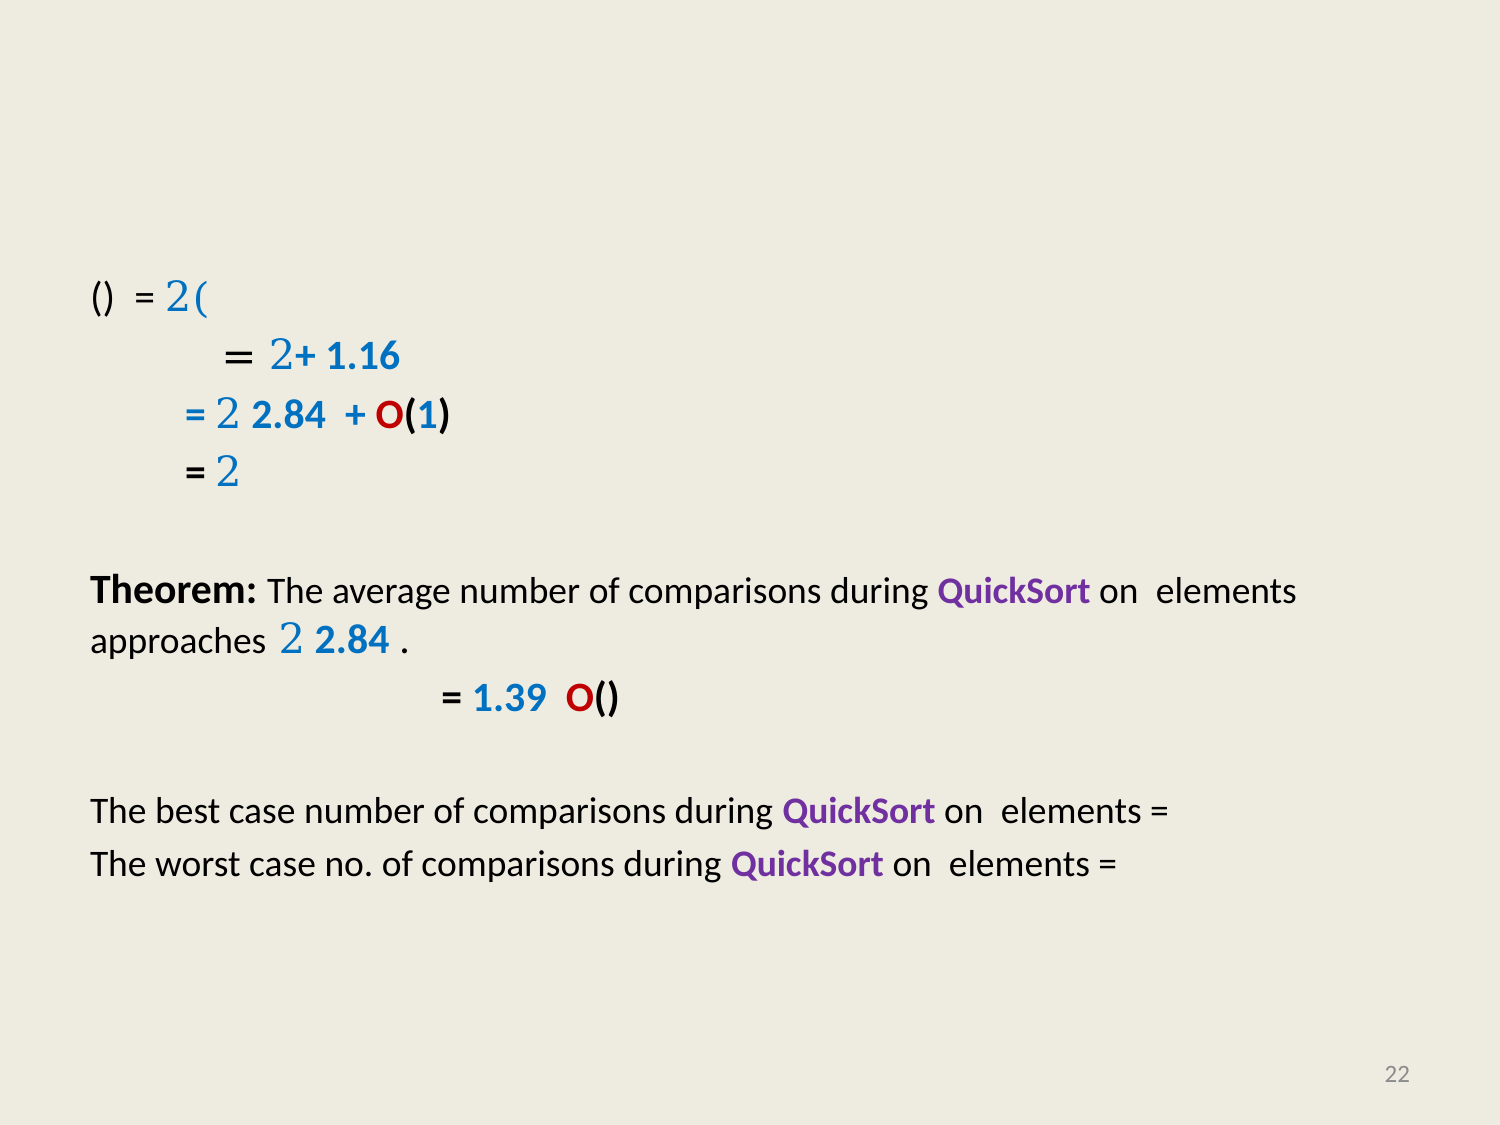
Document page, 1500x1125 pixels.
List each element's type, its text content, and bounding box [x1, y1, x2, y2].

slide_number 22 [1074, 1042, 1425, 1103]
